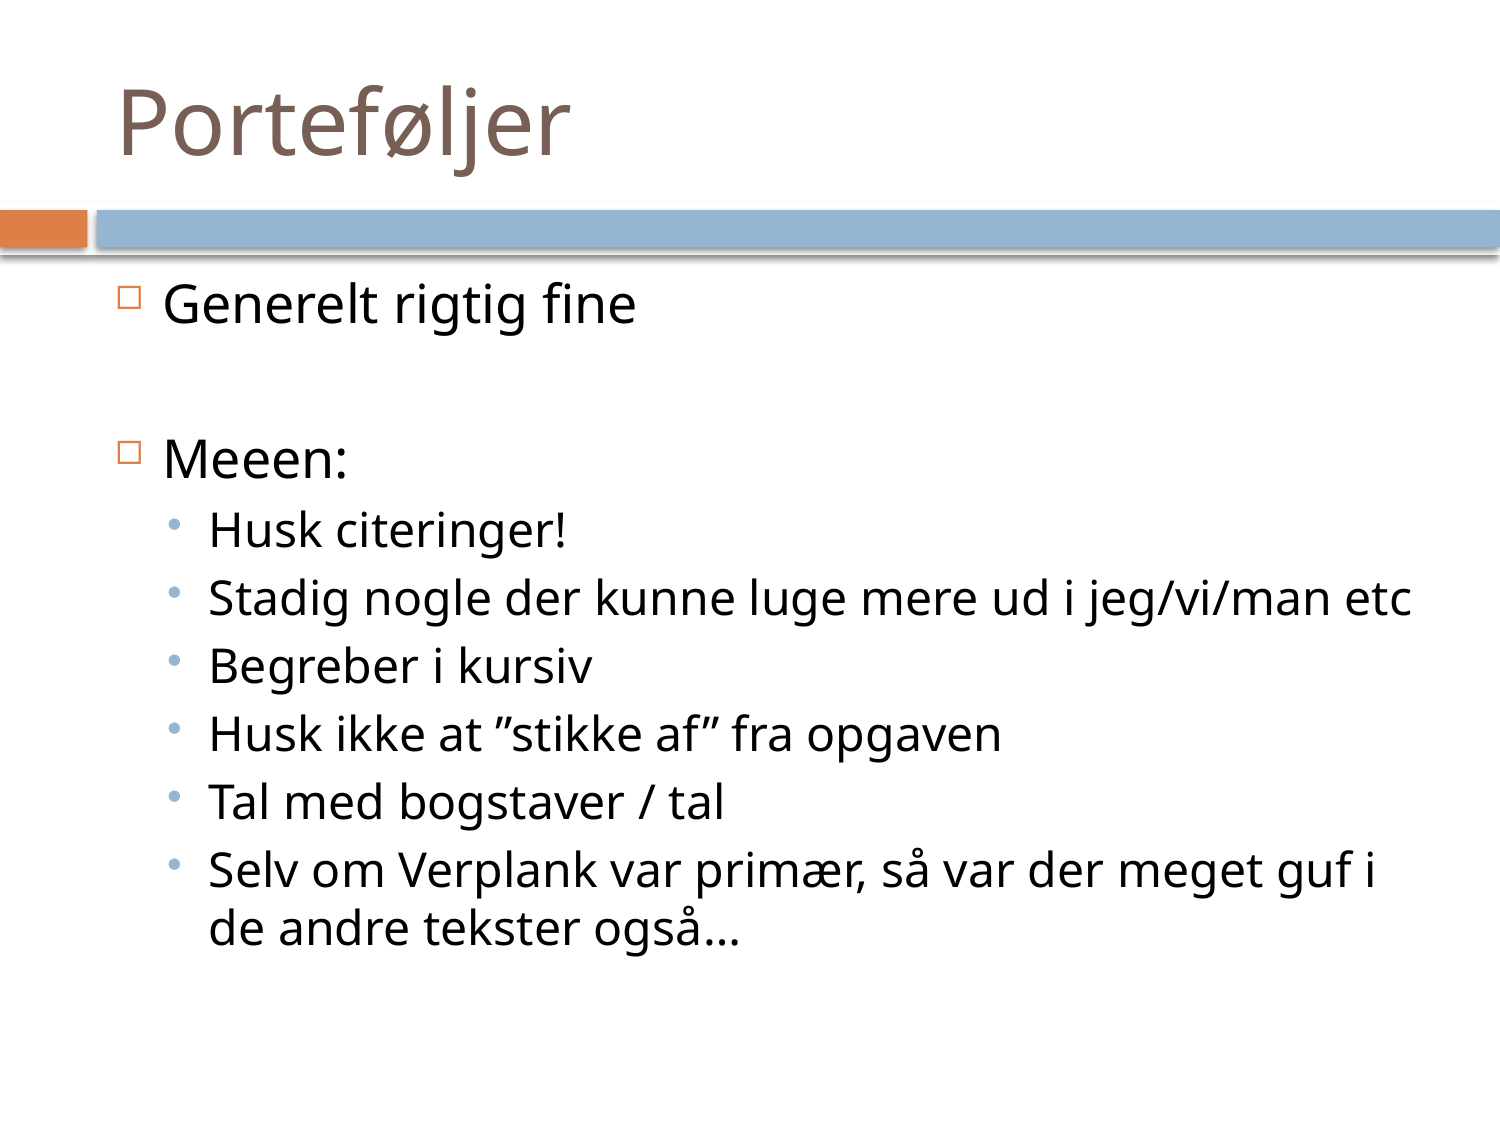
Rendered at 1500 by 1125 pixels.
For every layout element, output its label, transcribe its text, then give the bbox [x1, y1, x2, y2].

title Porteføljer [100, 37, 1438, 200]
list Generelt rigtig fine Meeen: Husk citeringer! Stadig nogle der kunne luge mere ud i jeg/vi/man etc Begreber i kursiv Husk ikke at ”stikke af” fra opgaven Tal med bogstaver / tal Selv om Verplank var primær, så var der meget guf i de andre tekster også… [100, 262, 1438, 1000]
